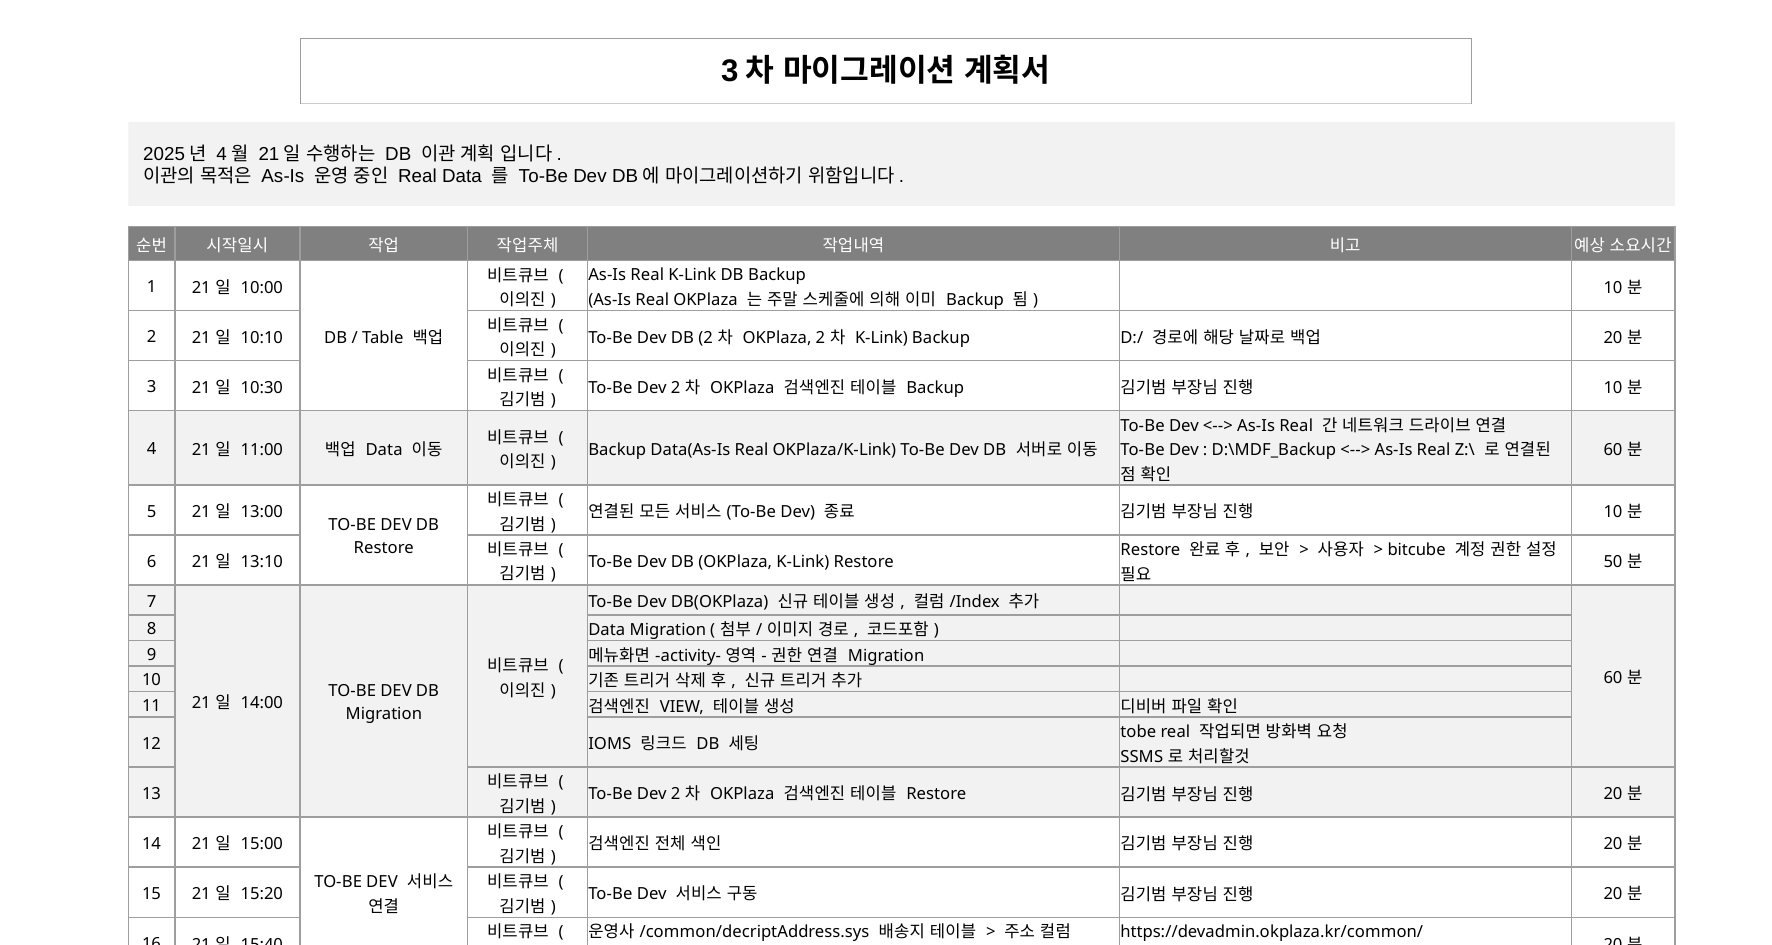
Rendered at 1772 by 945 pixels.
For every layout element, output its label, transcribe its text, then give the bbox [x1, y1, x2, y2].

table_cell 16 [129, 918, 174, 945]
table_cell Data Migration (첨부/이미지 경로, 코드포함) [588, 616, 1119, 640]
table_header 비고 [1120, 227, 1571, 260]
table_cell 10분 [1572, 261, 1674, 310]
table_cell 연결된 모든 서비스(To-Be Dev) 종료 [588, 486, 1119, 534]
table_header 작업 [301, 227, 467, 260]
table_cell TO-BE DEV DB Migration [301, 586, 467, 816]
table_cell 10분 [1572, 361, 1674, 410]
table_header 작업주체 [468, 227, 587, 260]
table_cell 비트큐브 (이의진) [468, 586, 587, 766]
table_cell 10 [129, 667, 174, 691]
table_cell 20분 [1572, 818, 1674, 866]
table_cell To-Be Dev 2차 OKPlaza 검색엔진 테이블 Restore [588, 768, 1119, 816]
table_cell 4 [129, 411, 174, 484]
table_cell 21일 10:30 [176, 361, 299, 410]
table_cell 백업 Data 이동 [301, 411, 467, 484]
table_cell 메뉴화면-activity-영역-권한 연결 Migration [588, 641, 1119, 665]
table_cell [1120, 261, 1571, 310]
table_cell 비트큐브 (김기범) [468, 818, 587, 866]
table_cell 21일 15:20 [176, 868, 299, 917]
table_cell 7 [129, 586, 174, 614]
table_cell To-Be Dev 서비스 구동 [588, 868, 1119, 917]
table_cell 5 [129, 486, 174, 534]
table_cell To-Be Dev DB (2차 OKPlaza, 2차 K-Link) Backup [588, 311, 1119, 360]
table_cell 김기범 부장님 진행 [1120, 361, 1571, 410]
table_cell 6 [129, 536, 174, 584]
table_cell To-Be Dev DB (OKPlaza, K-Link) Restore [588, 536, 1119, 584]
table_cell [1120, 586, 1571, 614]
table_cell 20분 [1572, 918, 1674, 945]
table_cell 21일 14:00 [176, 586, 299, 816]
table_cell 비트큐브 (이의진) [468, 918, 587, 945]
text_box 2025년 4월 21일 수행하는 DB 이관 계획 입니다. 이관의 목적은 As-Is 운영 중인 Real Data 를 To-Be Dev DB에 마이그레이션하기 위함입니다. [128, 121, 1675, 206]
table_header 3차 마이그레이션 계획서 [301, 39, 1471, 103]
table_cell 21일 11:00 [176, 411, 299, 484]
table_cell 비트큐브 (김기범) [468, 486, 587, 534]
table_cell 20분 [1572, 868, 1674, 917]
table_cell 21일 10:00 [176, 261, 299, 310]
table_cell 15 [129, 868, 174, 917]
table_cell 운영사/common/decriptAddress.sys 배송지 테이블 > 주소 컬럼 복호화 [588, 918, 1119, 945]
table_cell 21일 10:10 [176, 311, 299, 360]
table_cell 14 [129, 818, 174, 866]
table_cell 디비버 파일 확인 [1120, 692, 1571, 716]
table_cell Backup Data(As-Is Real OKPlaza/K-Link) To-Be Dev DB 서버로 이동 [588, 411, 1119, 484]
table_cell 60분 [1572, 586, 1674, 766]
table_cell https://devadmin.okplaza.kr/common/decriptAddress.sys [1120, 918, 1571, 945]
table_cell 2 [129, 311, 174, 360]
table_cell 김기범 부장님 진행 [1120, 818, 1571, 866]
table_cell 기존 트리거 삭제 후, 신규 트리거 추가 [588, 667, 1119, 691]
table_header 작업내역 [588, 227, 1119, 260]
table_cell 김기범 부장님 진행 [1120, 768, 1571, 816]
table_cell [1120, 667, 1571, 691]
table_cell 비트큐브 (김기범) [468, 361, 587, 410]
table_cell D:/ 경로에 해당 날짜로 백업 [1120, 311, 1571, 360]
table_cell 20분 [1572, 311, 1674, 360]
table_cell 비트큐브 (김기범) [468, 768, 587, 816]
table_cell 21일 13:00 [176, 486, 299, 534]
table_cell 60분 [1572, 411, 1674, 484]
table_cell 13 [129, 768, 174, 816]
table_cell As-Is Real K-Link DB Backup (As-Is Real OKPlaza 는 주말 스케줄에 의해 이미 Backup 됨) [588, 261, 1119, 310]
table_cell 3 [129, 361, 174, 410]
table_header 예상 소요시간 [1572, 227, 1674, 260]
table_cell 12 [129, 718, 174, 766]
table_cell To-Be Dev DB(OKPlaza) 신규 테이블 생성, 컬럼/Index 추가 [588, 586, 1119, 614]
table_header 시작일시 [176, 227, 299, 260]
table_cell 비트큐브 (김기범) [468, 868, 587, 917]
table_header 순번 [129, 227, 174, 260]
table_cell 비트큐브 (이의진) [468, 311, 587, 360]
table_cell IOMS 링크드 DB 세팅 [588, 718, 1119, 766]
table_cell DB / Table 백업 [301, 261, 467, 410]
table_cell 11 [129, 692, 174, 716]
table_cell TO-BE DEV 서비스 연결 [301, 818, 467, 945]
table_cell [1120, 616, 1571, 640]
table_cell 8 [129, 616, 174, 640]
table_cell 21일 13:10 [176, 536, 299, 584]
table_cell 검색엔진 전체 색인 [588, 818, 1119, 866]
table_cell 비트큐브 (김기범) [468, 536, 587, 584]
table_cell 50분 [1572, 536, 1674, 584]
table_cell TO-BE DEV DB Restore [301, 486, 467, 584]
table_cell 김기범 부장님 진행 [1120, 486, 1571, 534]
table_cell 비트큐브 (이의진) [468, 261, 587, 310]
table_cell 김기범 부장님 진행 [1120, 868, 1571, 917]
table_cell 21일 15:00 [176, 818, 299, 866]
table_cell tobe real 작업되면 방화벽 요청 SSMS로 처리할것 [1120, 718, 1571, 766]
table_cell 1 [129, 261, 174, 310]
table_cell 10분 [1572, 486, 1674, 534]
table_cell Restore 완료 후, 보안 > 사용자 > bitcube 계정 권한 설정 필요 [1120, 536, 1571, 584]
table_cell 비트큐브 (이의진) [468, 411, 587, 484]
table_cell To-Be Dev <--> As-Is Real 간 네트워크 드라이브 연결 To-Be Dev : D:\MDF_Backup <--> As-Is Real Z:\ 로 연결된 점 확인 [1120, 411, 1571, 484]
table_cell 검색엔진 VIEW, 테이블 생성 [588, 692, 1119, 716]
table_cell 20분 [1572, 768, 1674, 816]
table_cell [1120, 641, 1571, 665]
table_cell 21일 15:40 [176, 918, 299, 945]
table_cell To-Be Dev 2차 OKPlaza 검색엔진 테이블 Backup [588, 361, 1119, 410]
table_cell 9 [129, 641, 174, 665]
